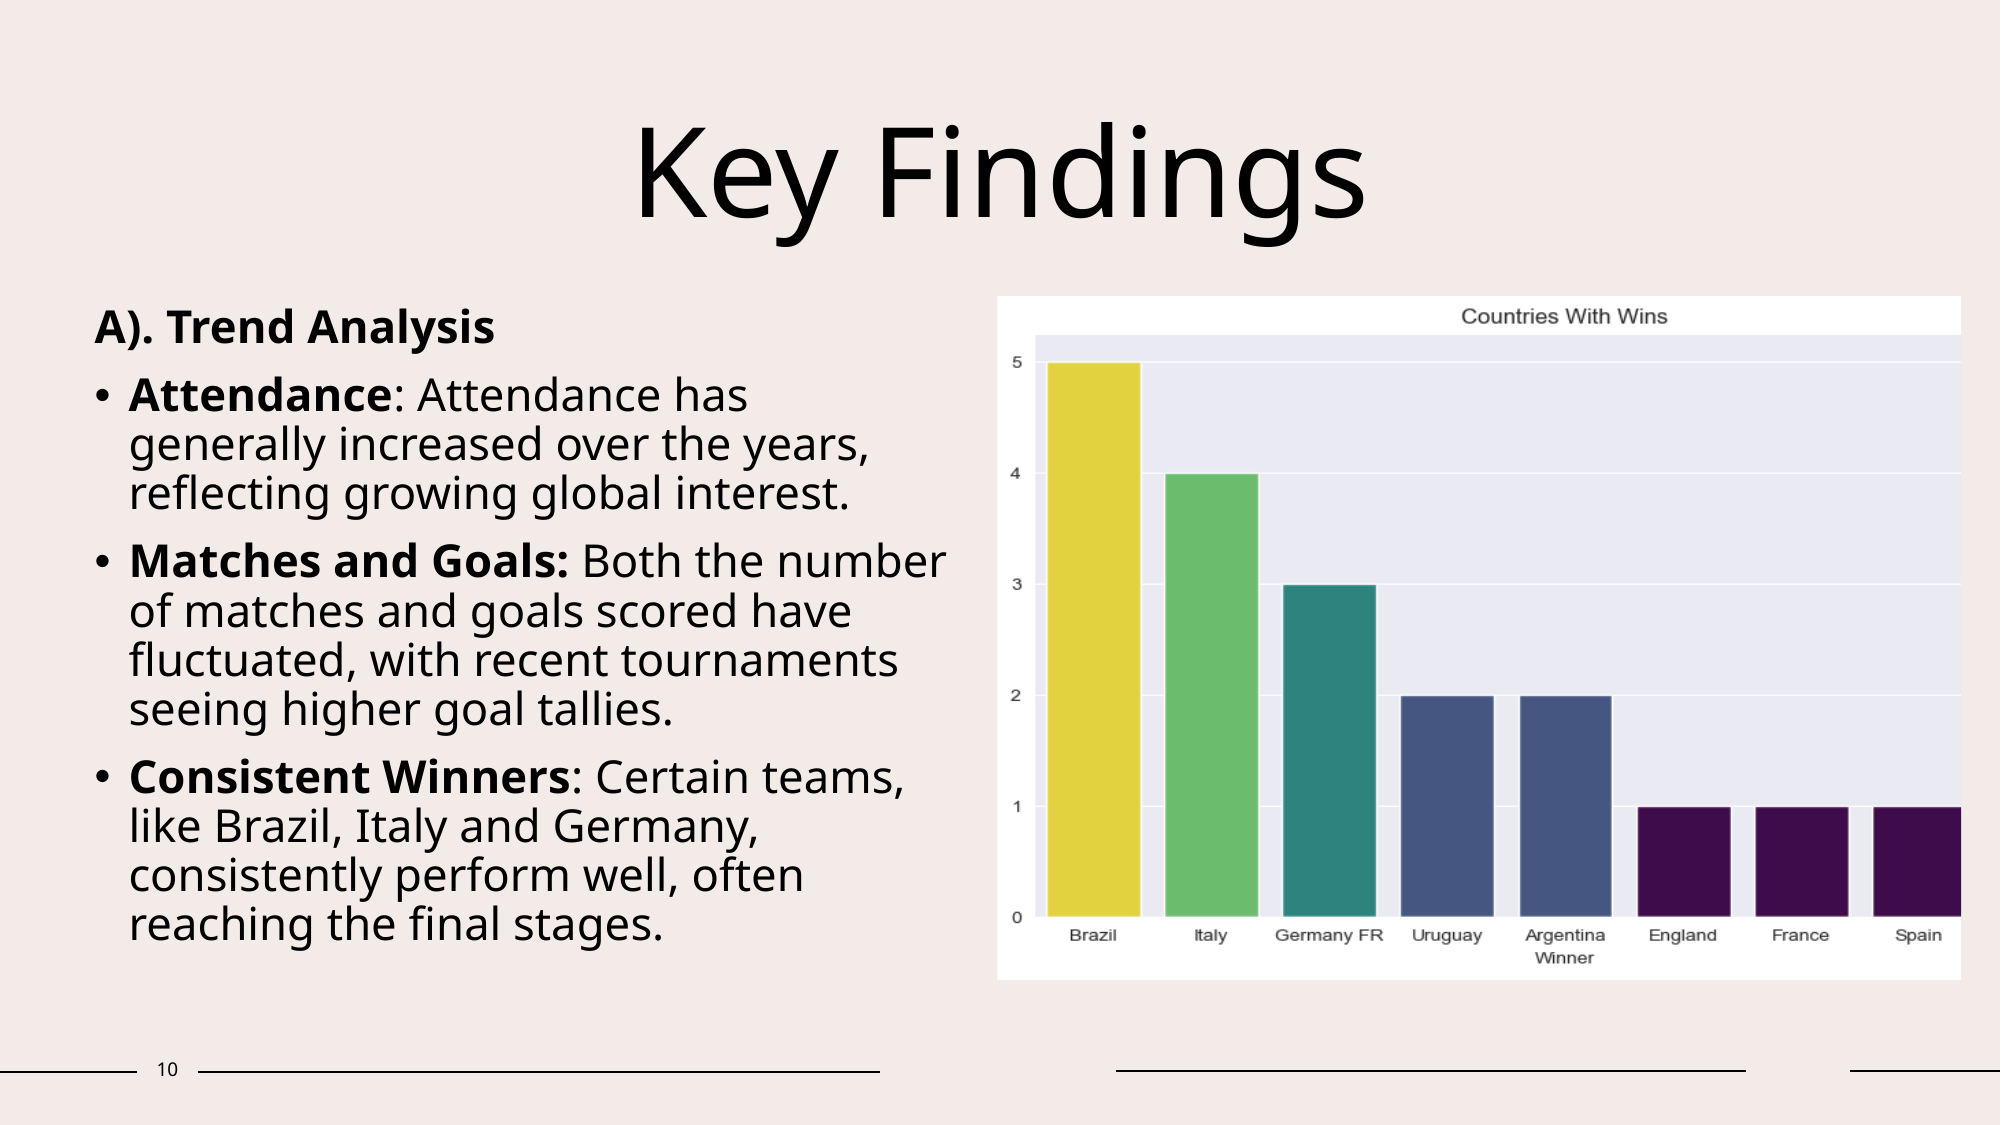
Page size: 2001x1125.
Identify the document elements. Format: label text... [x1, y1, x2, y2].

title Key Findings [187, 83, 1813, 251]
list A). Trend Analysis Attendance: Attendance has generally increased over the years, reflecting growing global interest. Matches and Goals: Both the number of matches and goals scored have fluctuated, with recent tournaments seeing higher goal tallies. Consistent Winners: Certain teams, like Brazil, Italy and Germany, consistently perform well, often reaching the final stages. [79, 296, 967, 980]
slide_number 10 [137, 1050, 198, 1091]
picture [997, 296, 1962, 980]
